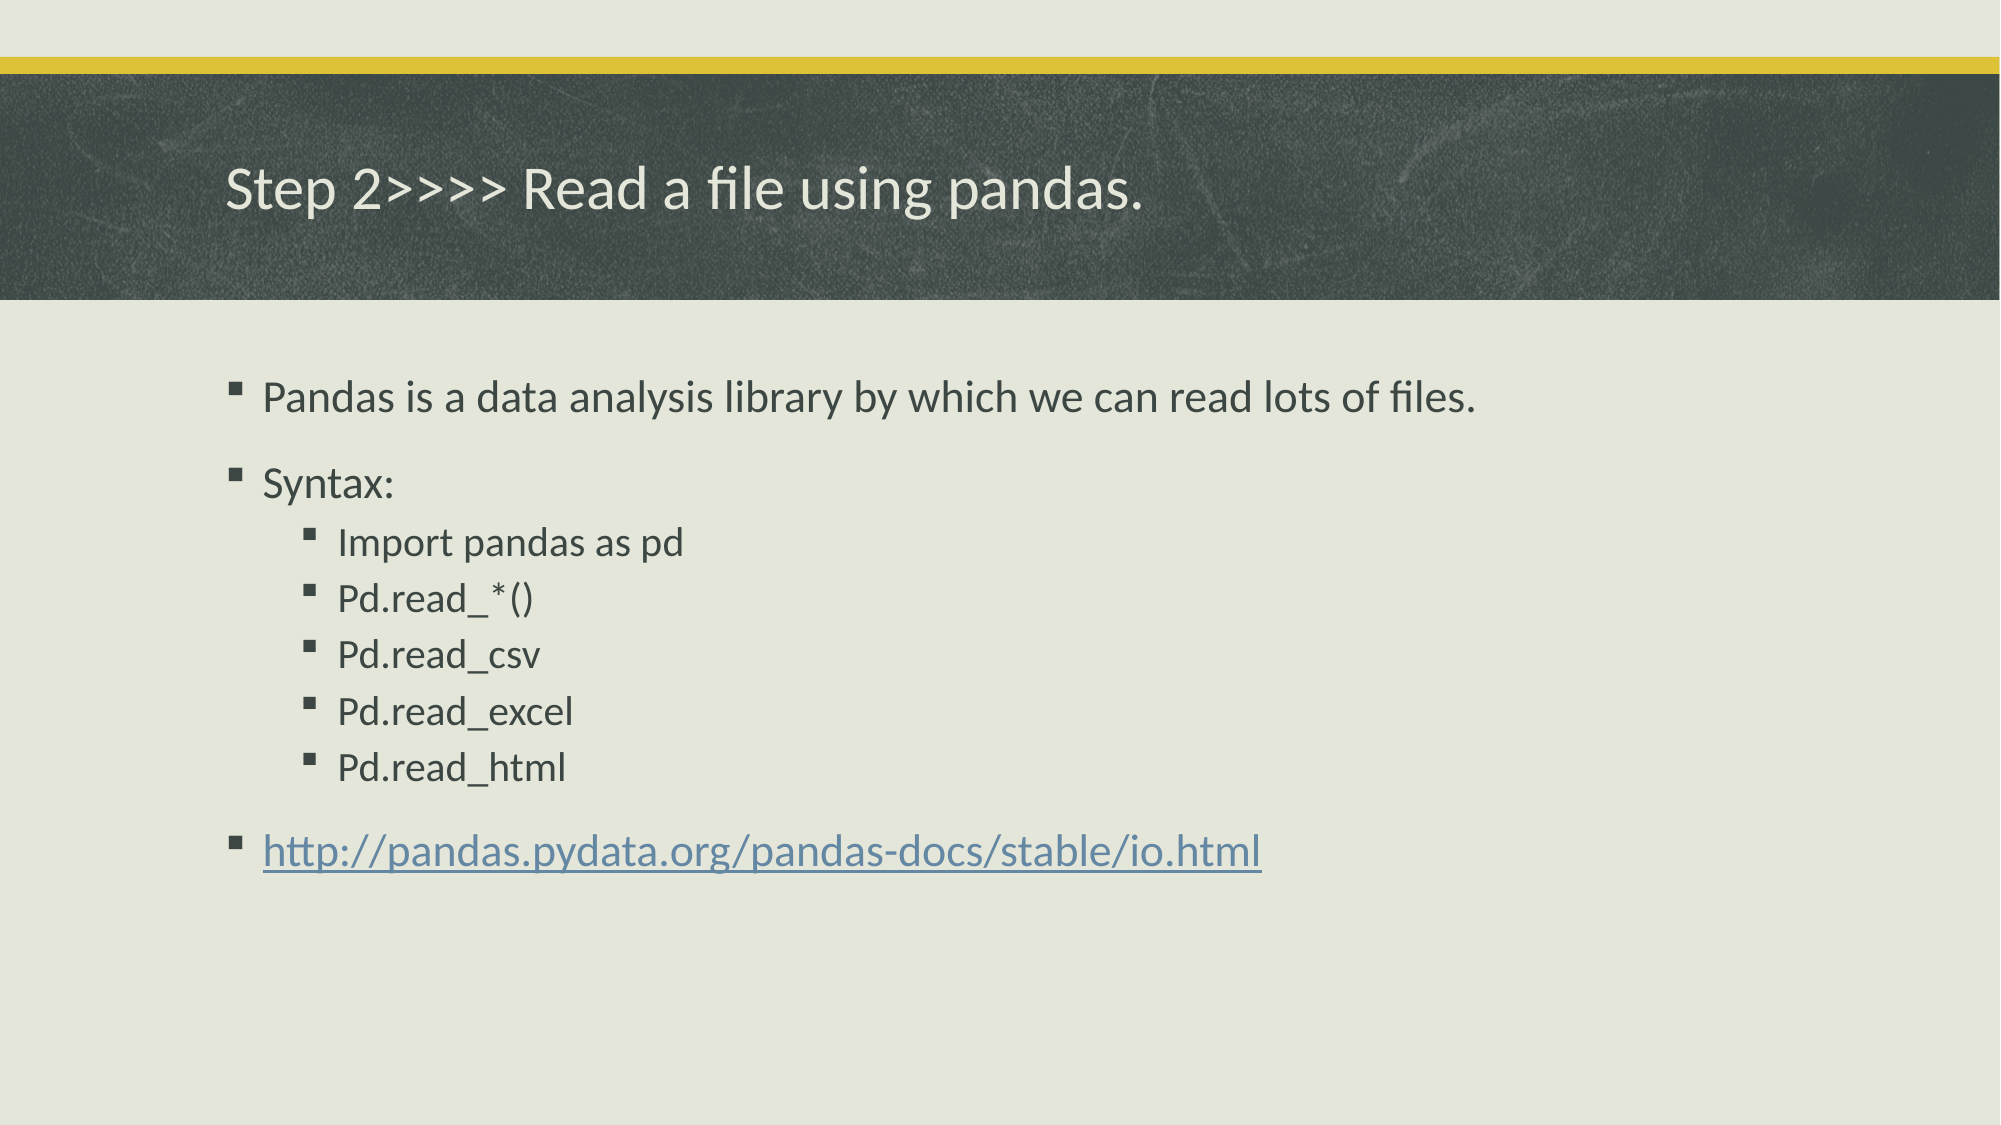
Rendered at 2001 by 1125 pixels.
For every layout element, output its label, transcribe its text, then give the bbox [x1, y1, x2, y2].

title Step 2>>>> Read a file using pandas. [210, 76, 1790, 300]
list Pandas is a data analysis library by which we can read lots of files. Syntax: Import pandas as pd Pd.read_*() Pd.read_csv Pd.read_excel Pd.read_html http://pandas.pydata.org/pandas-docs/stable/io.html [210, 359, 1790, 1014]
picture [0, 74, 2000, 300]
